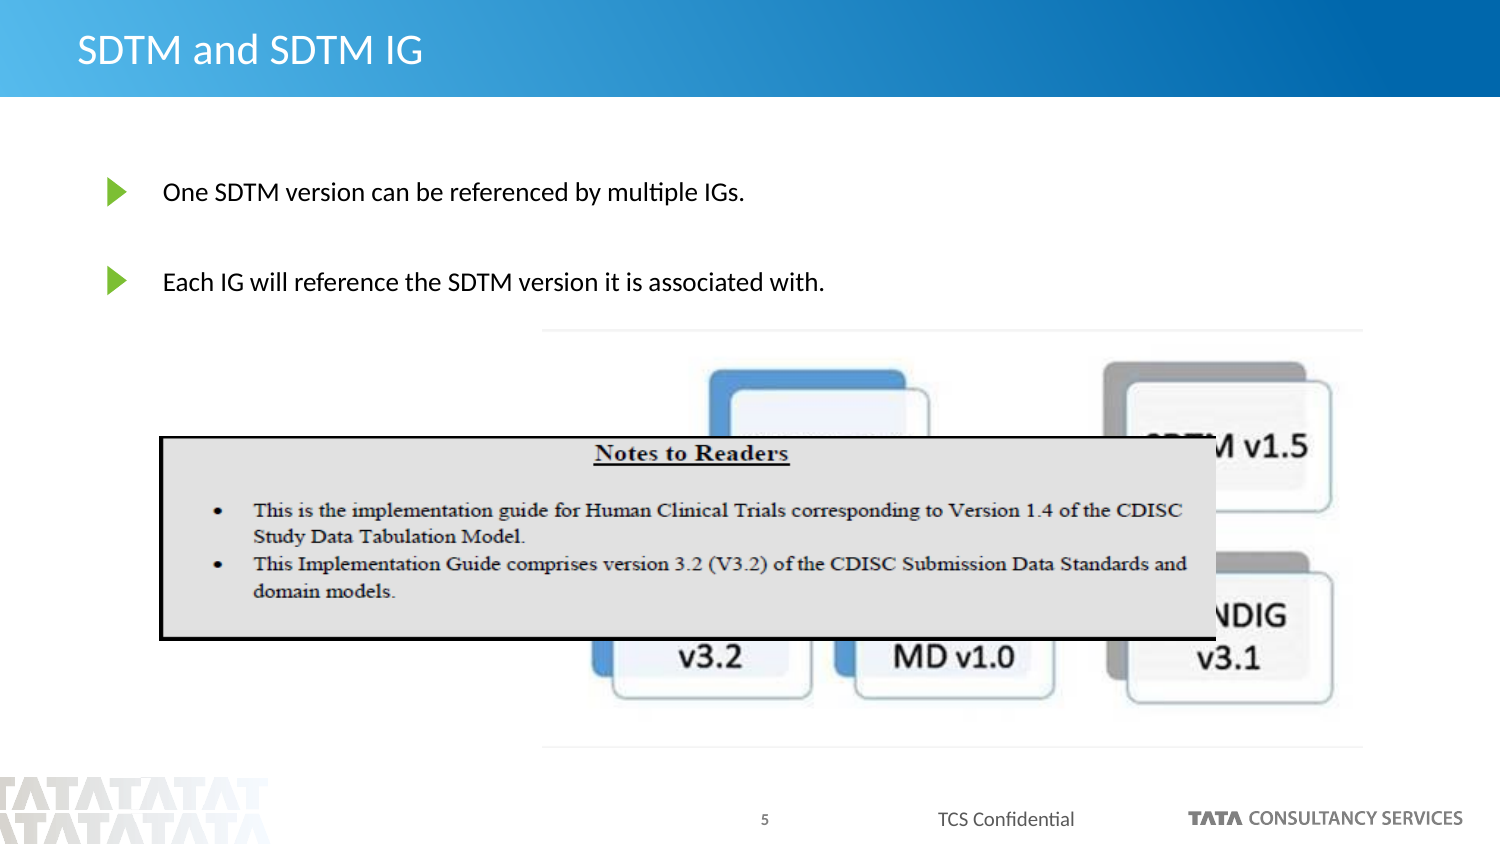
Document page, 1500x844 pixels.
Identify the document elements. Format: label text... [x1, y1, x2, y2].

text_box [105, 175, 110, 209]
text_box One SDTM version can be referenced by multiple IGs. Each IG will reference the SDTM version it is associated with. [110, 166, 1363, 305]
picture [159, 329, 1364, 748]
list TCS Confidential [775, 802, 1238, 834]
title SDTM and SDTM IG [66, 7, 1463, 87]
text_box [105, 263, 110, 298]
text_box [110, 138, 1488, 696]
